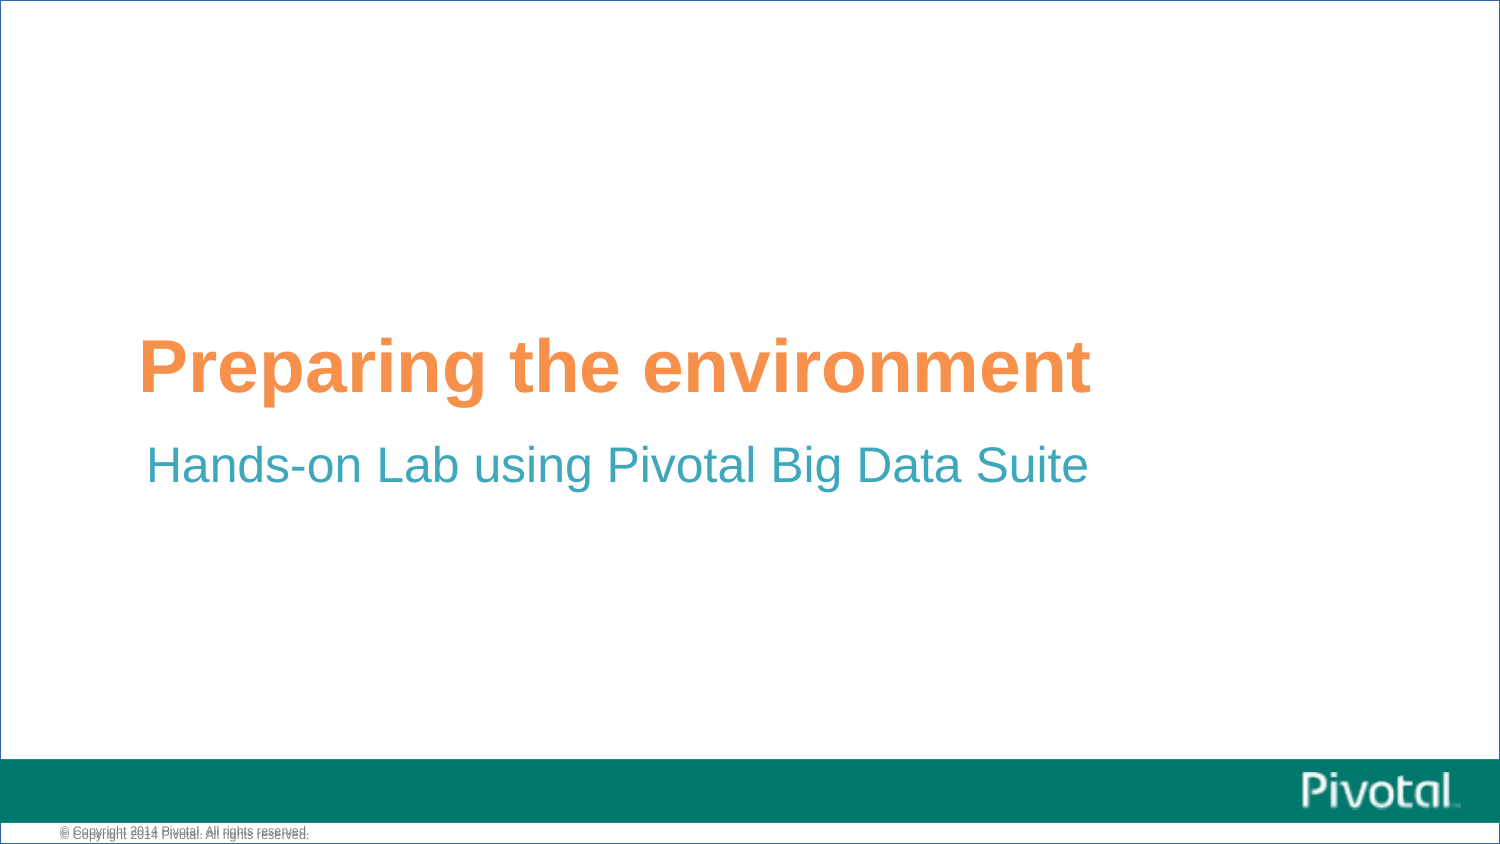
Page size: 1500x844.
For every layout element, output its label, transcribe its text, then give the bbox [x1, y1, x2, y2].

picture [1302, 772, 1461, 810]
text_box Preparing the environment [131, 310, 1258, 416]
list Hands-on Lab using Pivotal Big Data Suite [145, 431, 1422, 494]
